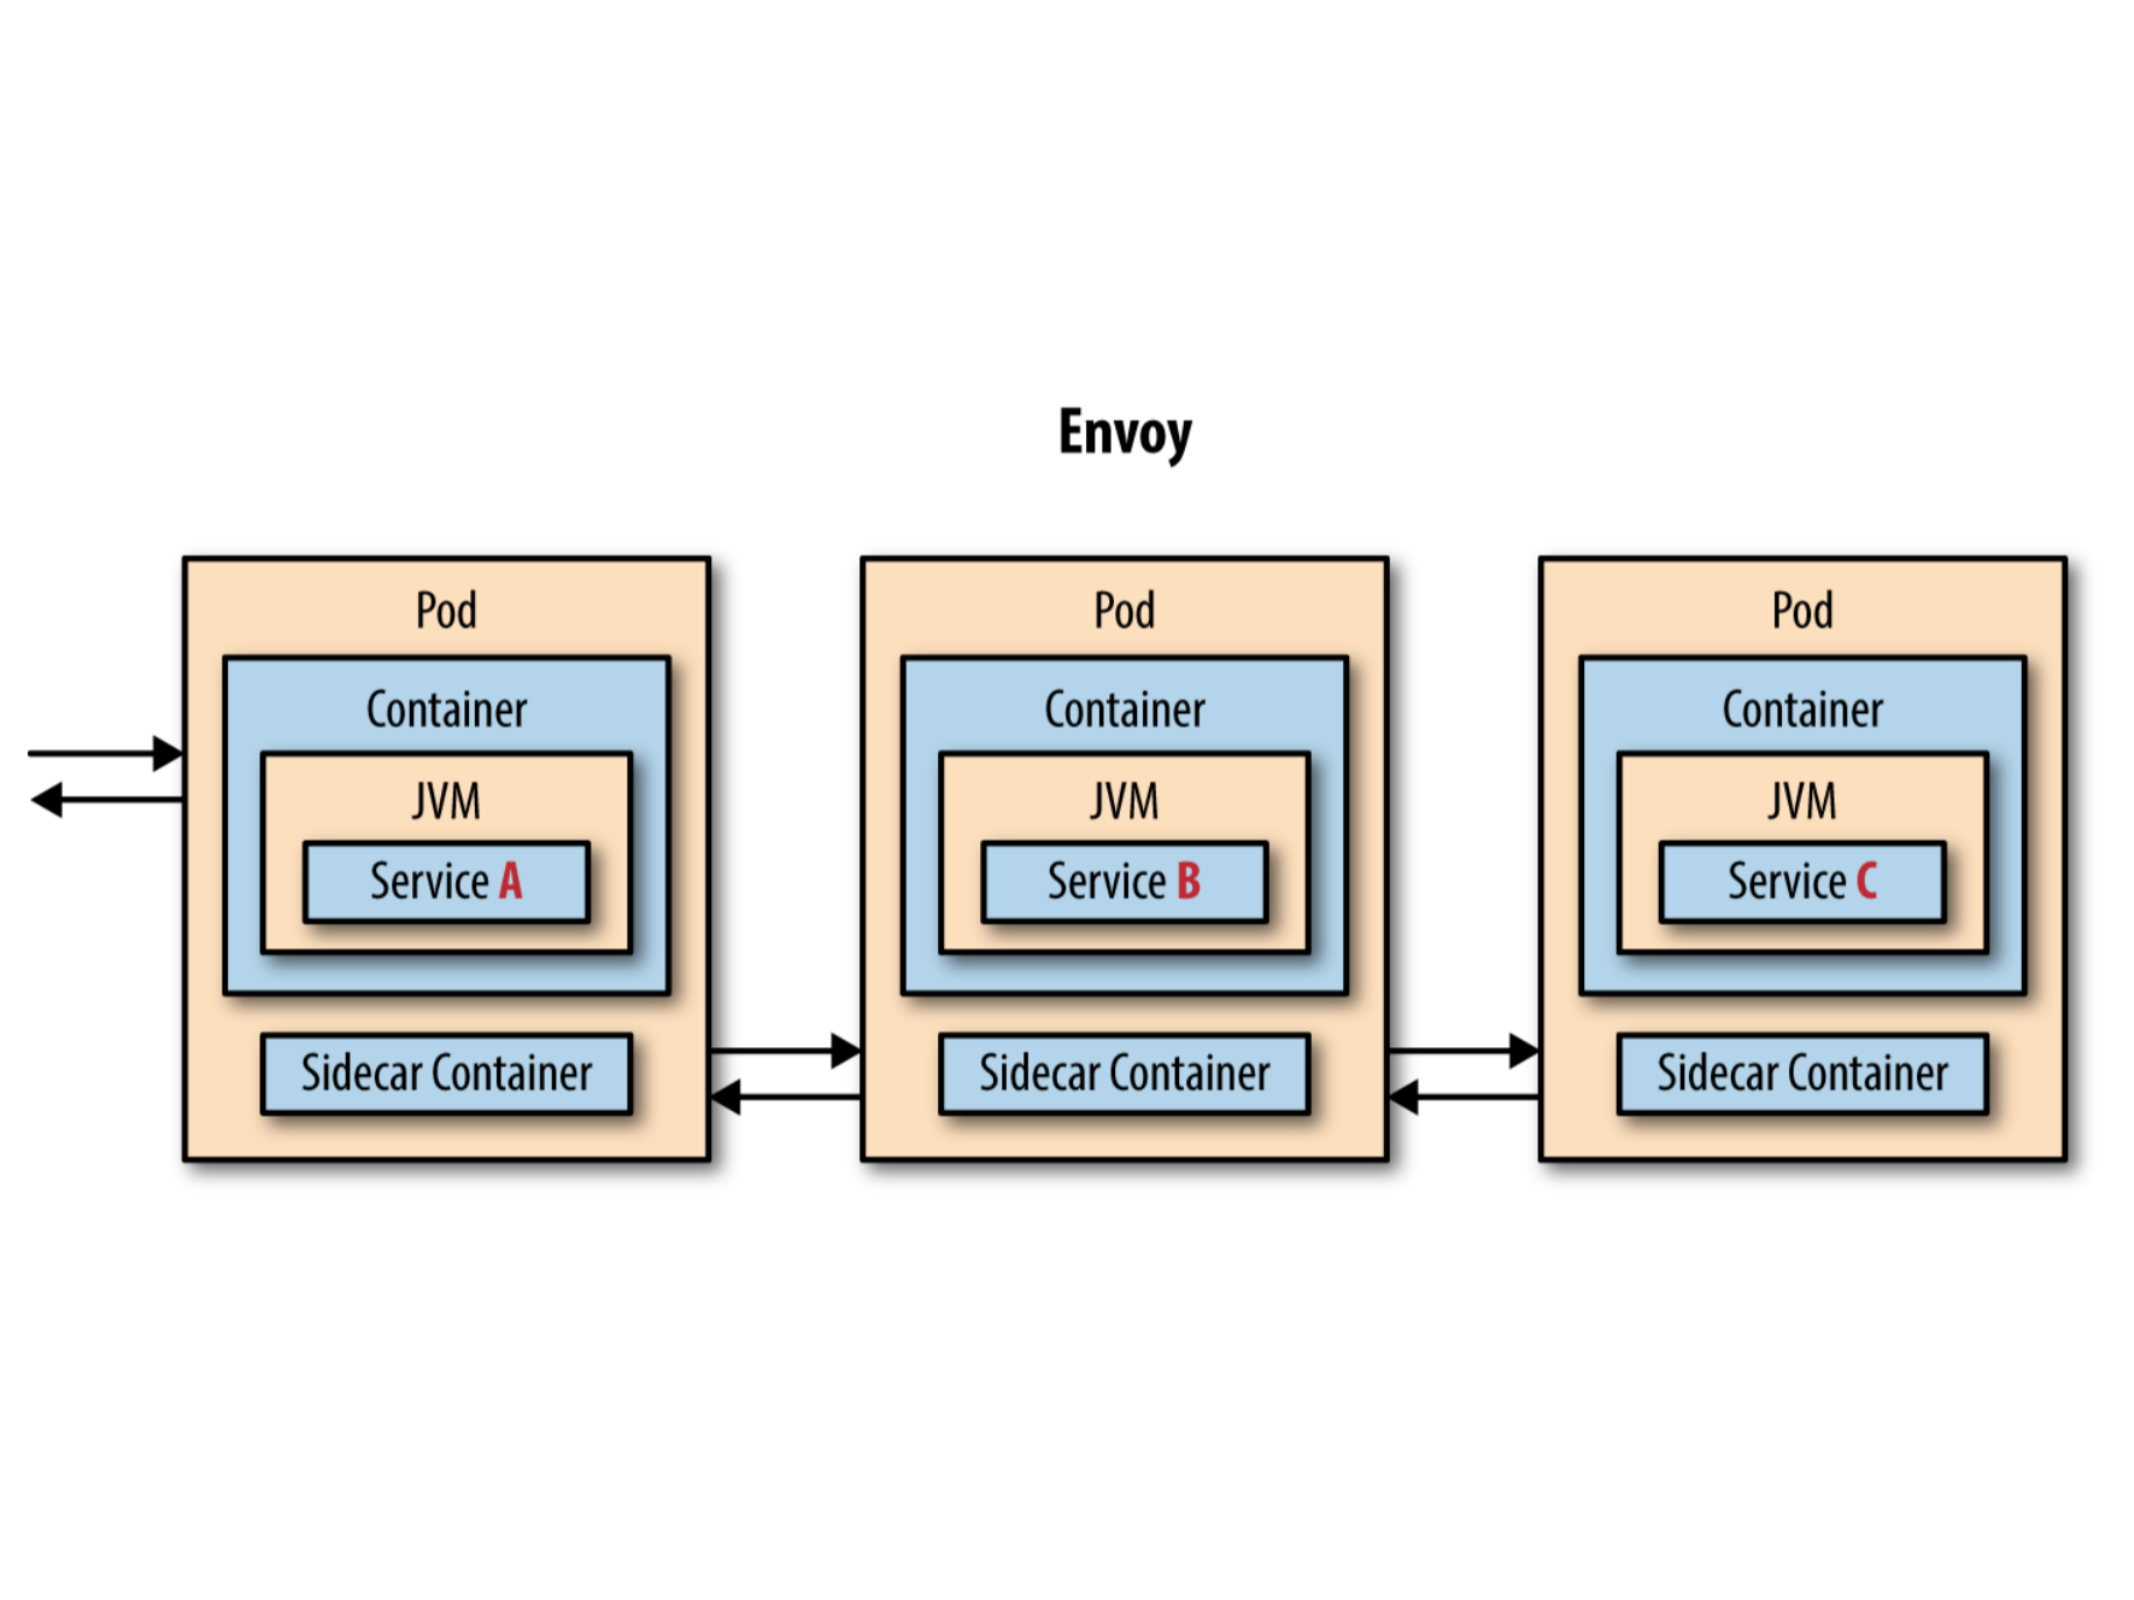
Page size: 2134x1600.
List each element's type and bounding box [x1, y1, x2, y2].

picture [0, 377, 2134, 1223]
